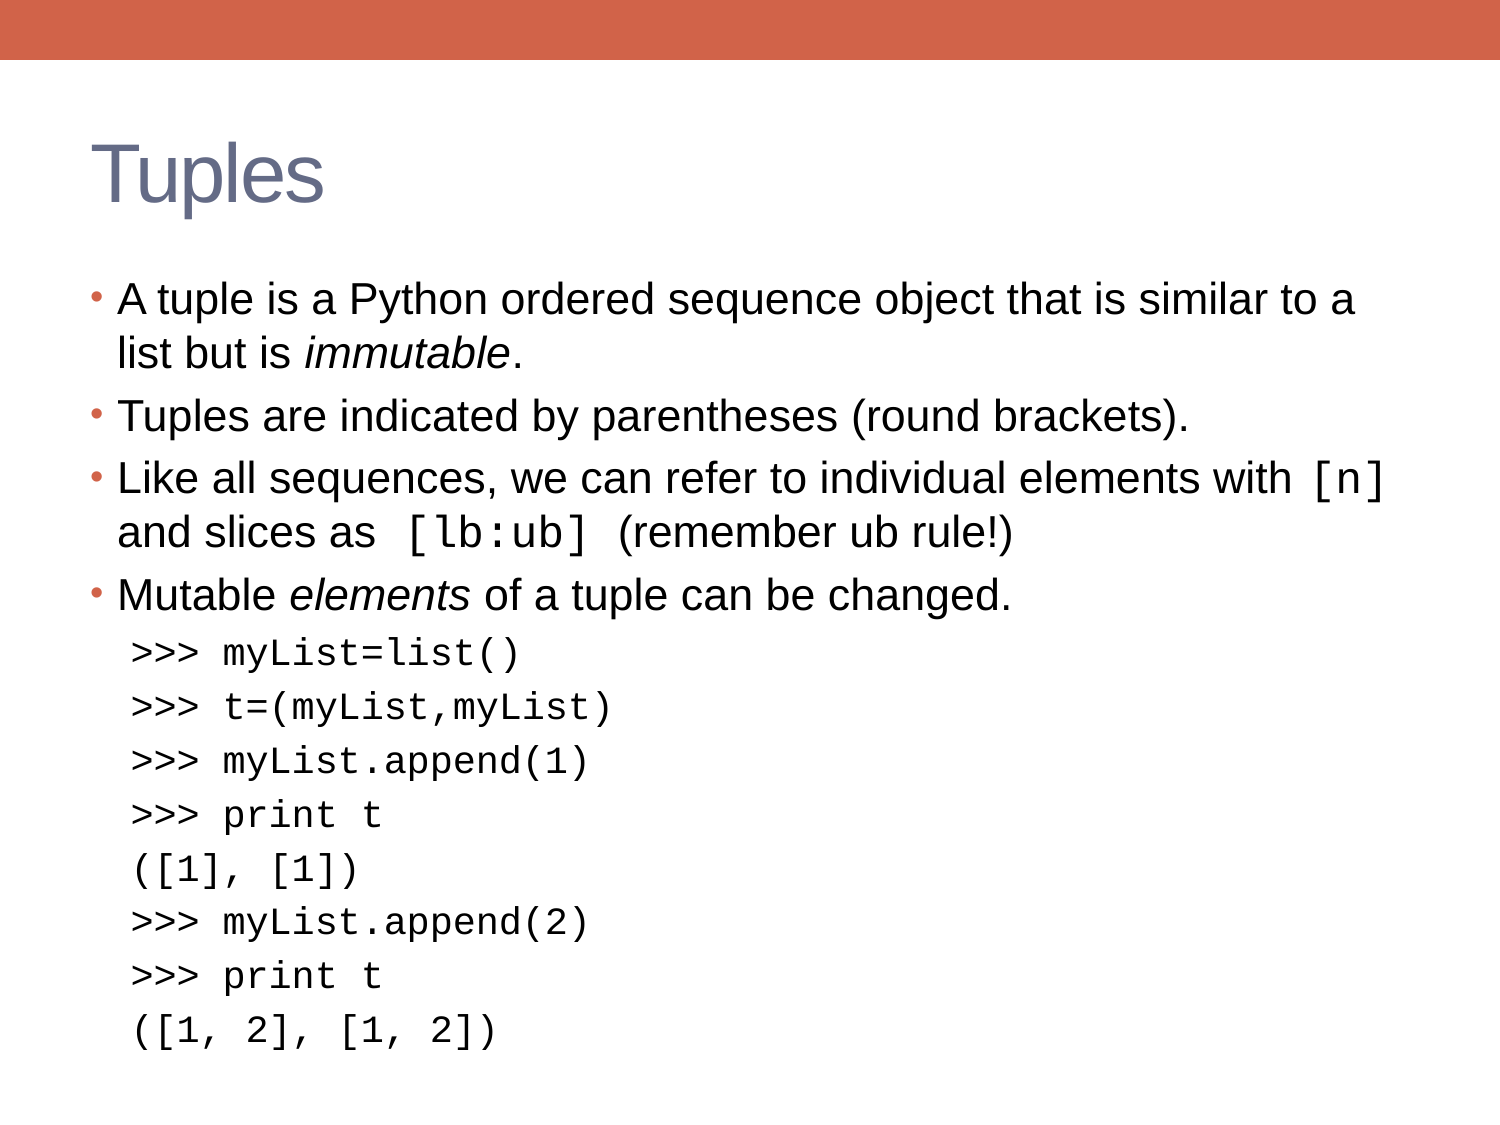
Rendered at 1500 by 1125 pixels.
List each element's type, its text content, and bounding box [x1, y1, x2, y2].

list A tuple is a Python ordered sequence object that is similar to a list but is immutable. Tuples are indicated by parentheses (round brackets). Like all sequences, we can refer to individual elements with [n] and slices as [lb:ub] (remember ub rule!) Mutable elements of a tuple can be changed. >>> myList=list() >>> t=(myList,myList) >>> myList.append(1) >>> print t ([1], [1]) >>> myList.append(2) >>> print t ([1, 2], [1, 2]) [75, 262, 1425, 1063]
title Tuples [75, 87, 1425, 250]
